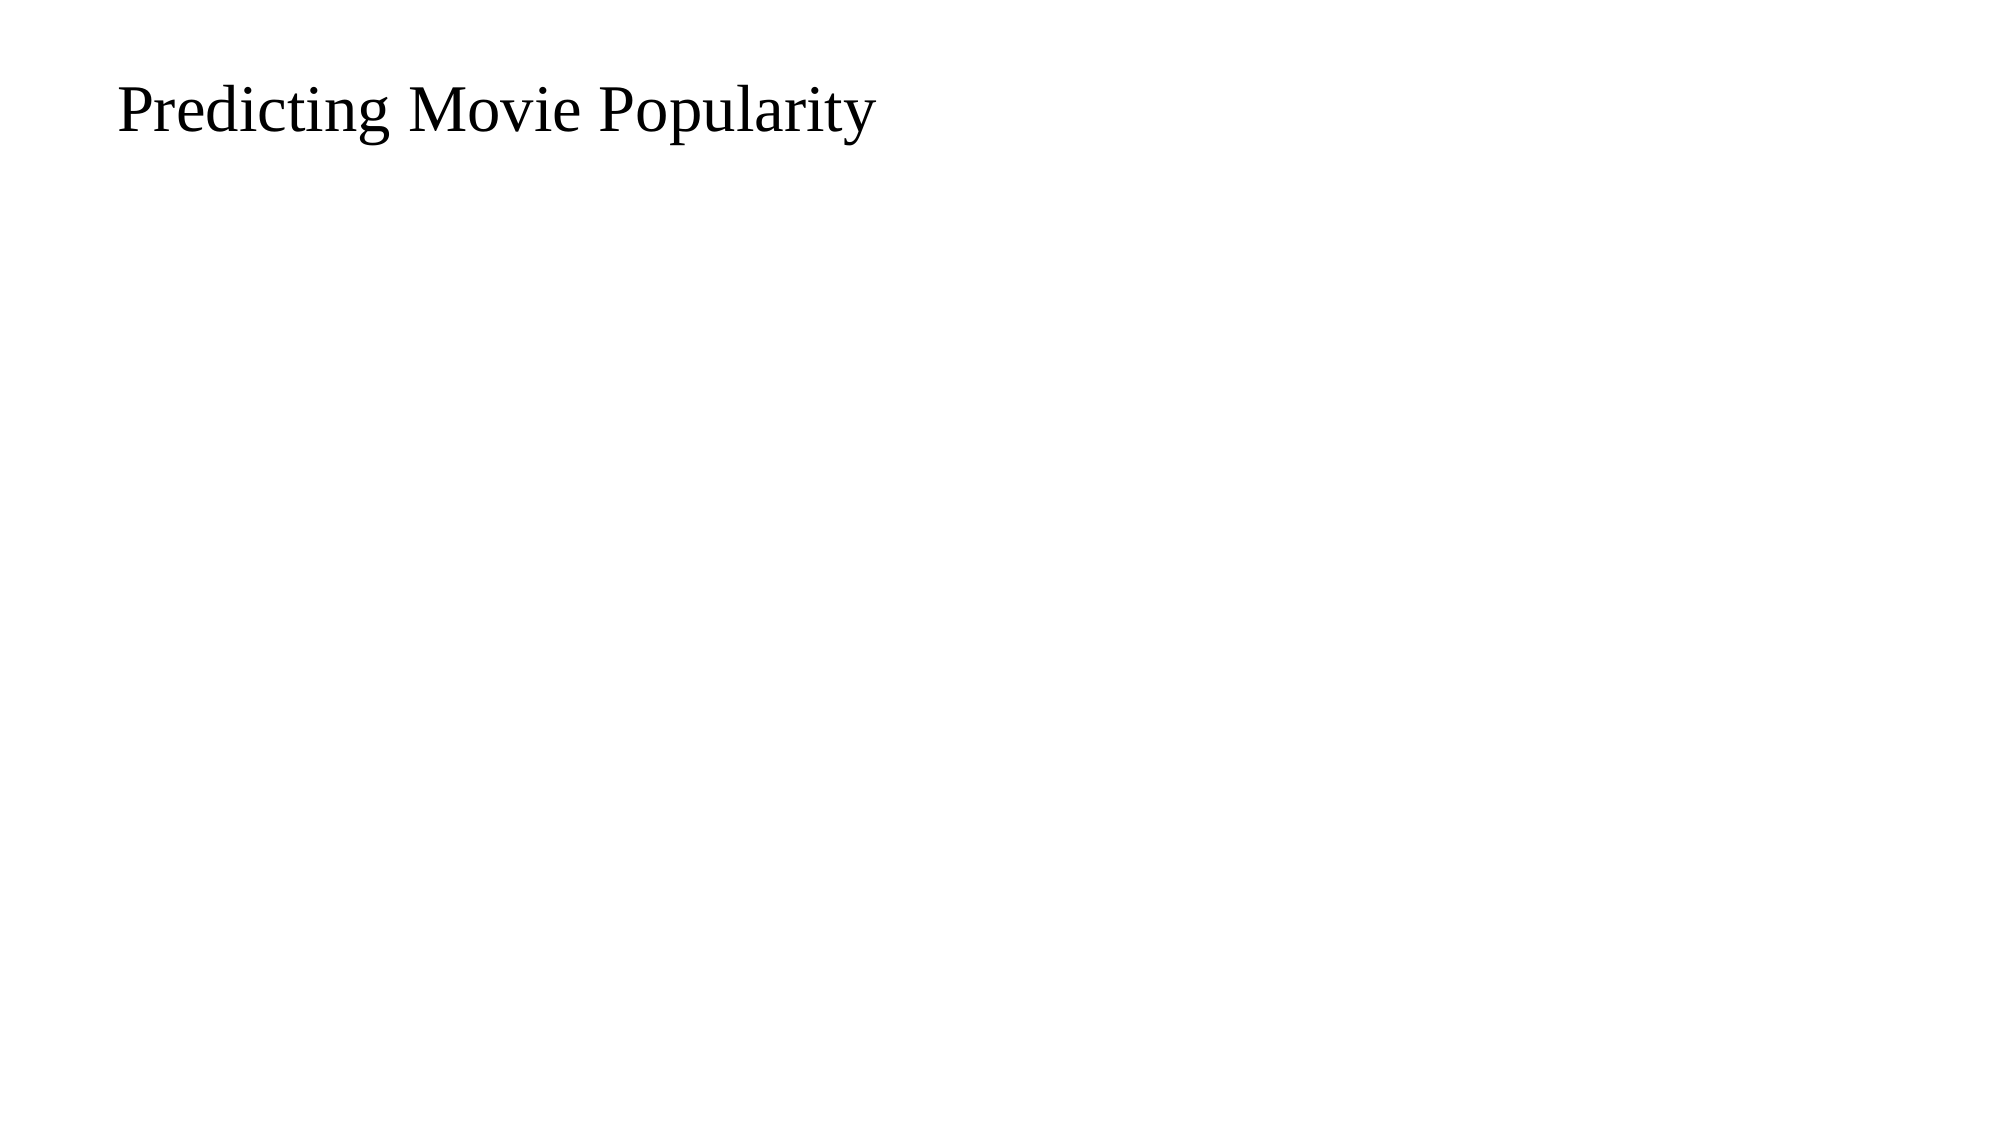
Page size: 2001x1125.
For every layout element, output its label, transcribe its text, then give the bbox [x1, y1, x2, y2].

text_box Predicting Movie Popularity [102, 57, 894, 153]
